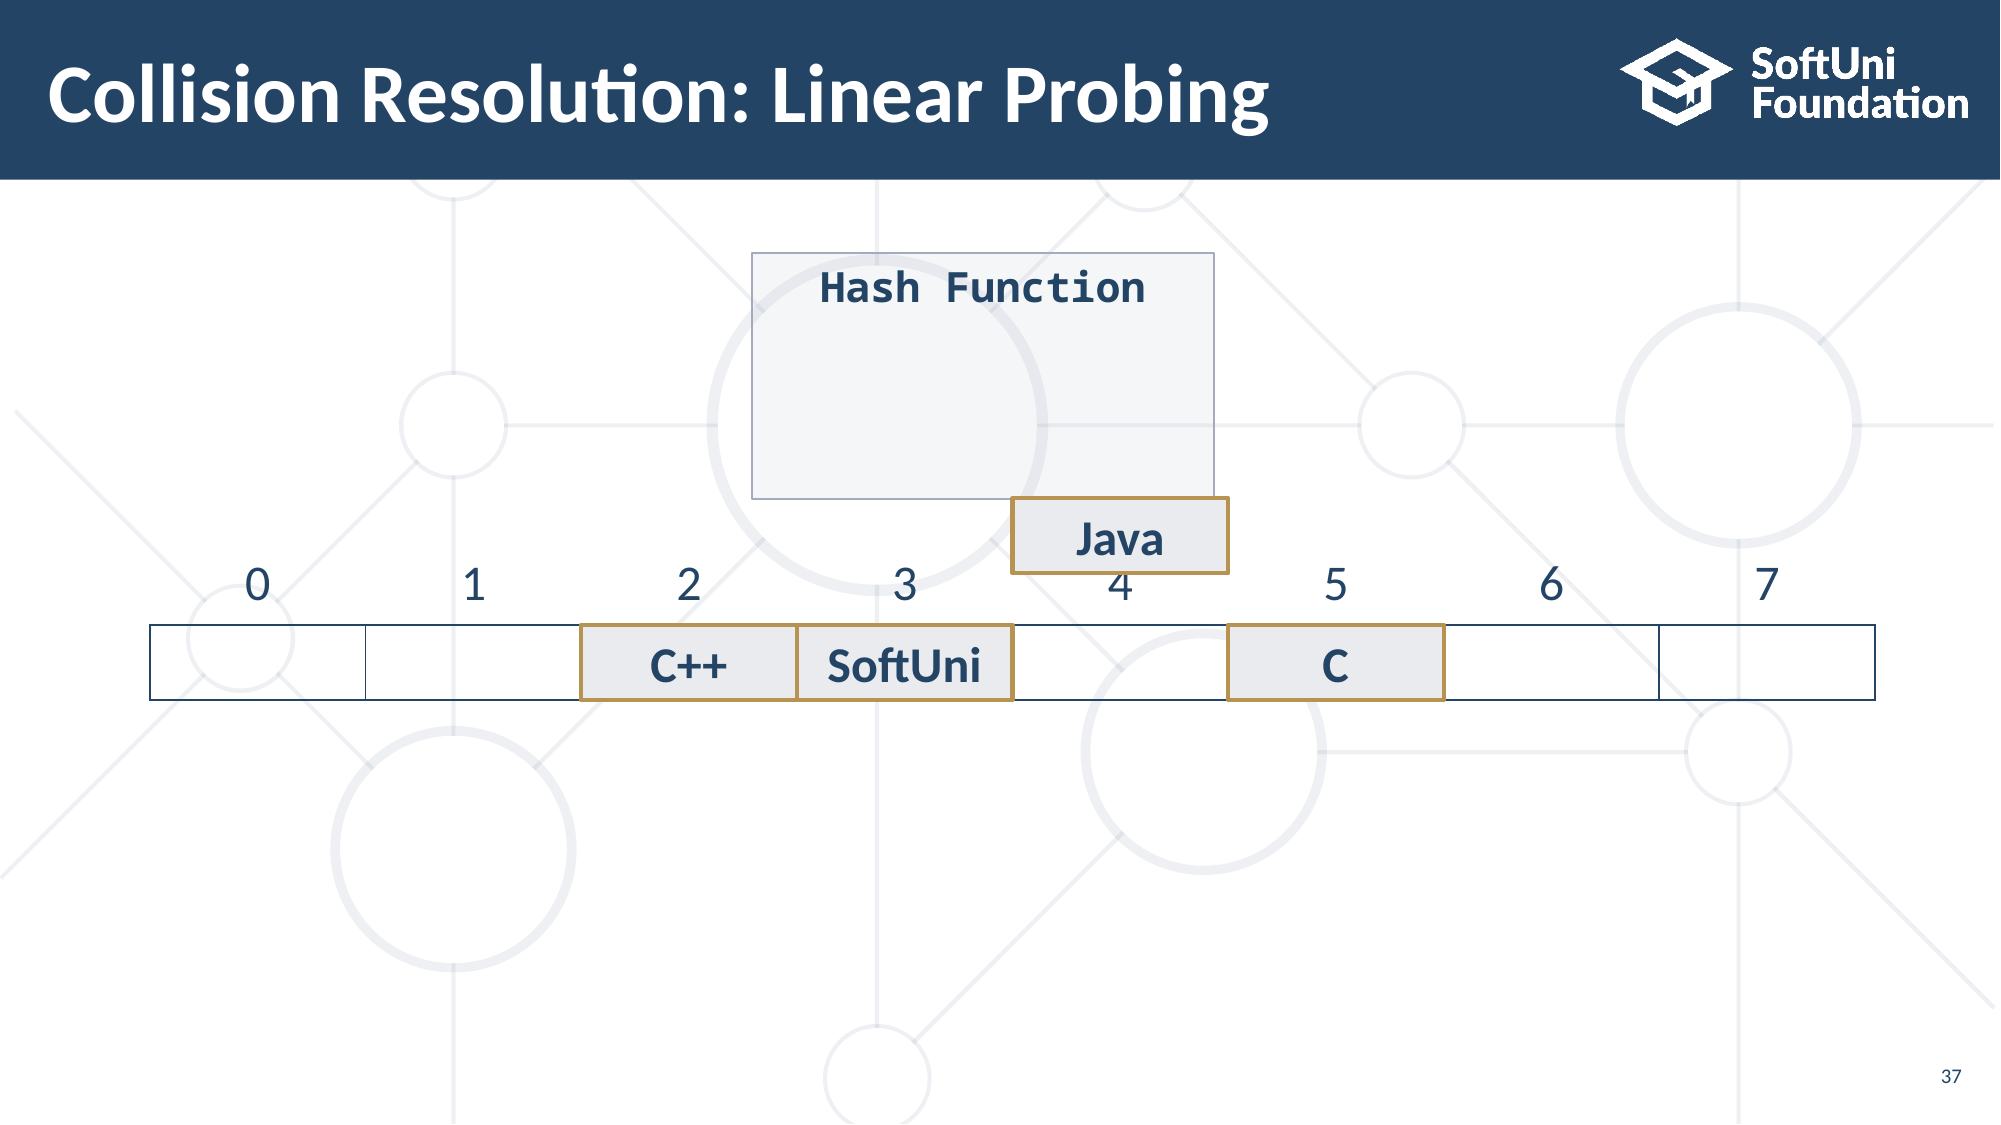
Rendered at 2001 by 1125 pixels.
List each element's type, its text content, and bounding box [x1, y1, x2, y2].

table_header 2 [581, 550, 797, 623]
slide_number 37 [1897, 1049, 1968, 1101]
table_cell [1015, 626, 1226, 699]
table_header 7 [1659, 550, 1875, 624]
table_cell [1660, 626, 1874, 699]
title Collision Resolution: Linear Probing [31, 16, 1591, 162]
table_header 6 [1444, 550, 1659, 624]
text_box Java [1010, 496, 1230, 575]
table_header 0 [150, 550, 366, 624]
table_cell [366, 626, 579, 699]
table_header 3 [797, 550, 1012, 623]
table_header 1 [366, 550, 581, 624]
picture [1619, 38, 1968, 126]
table_cell [151, 626, 365, 699]
text_box C++ [579, 623, 799, 702]
text_box SoftUni [799, 623, 1015, 702]
table_header 4 [1012, 575, 1228, 624]
table_header 5 [1228, 550, 1444, 623]
table_cell [1446, 626, 1658, 699]
text_box C [1226, 623, 1446, 702]
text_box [751, 252, 1215, 500]
